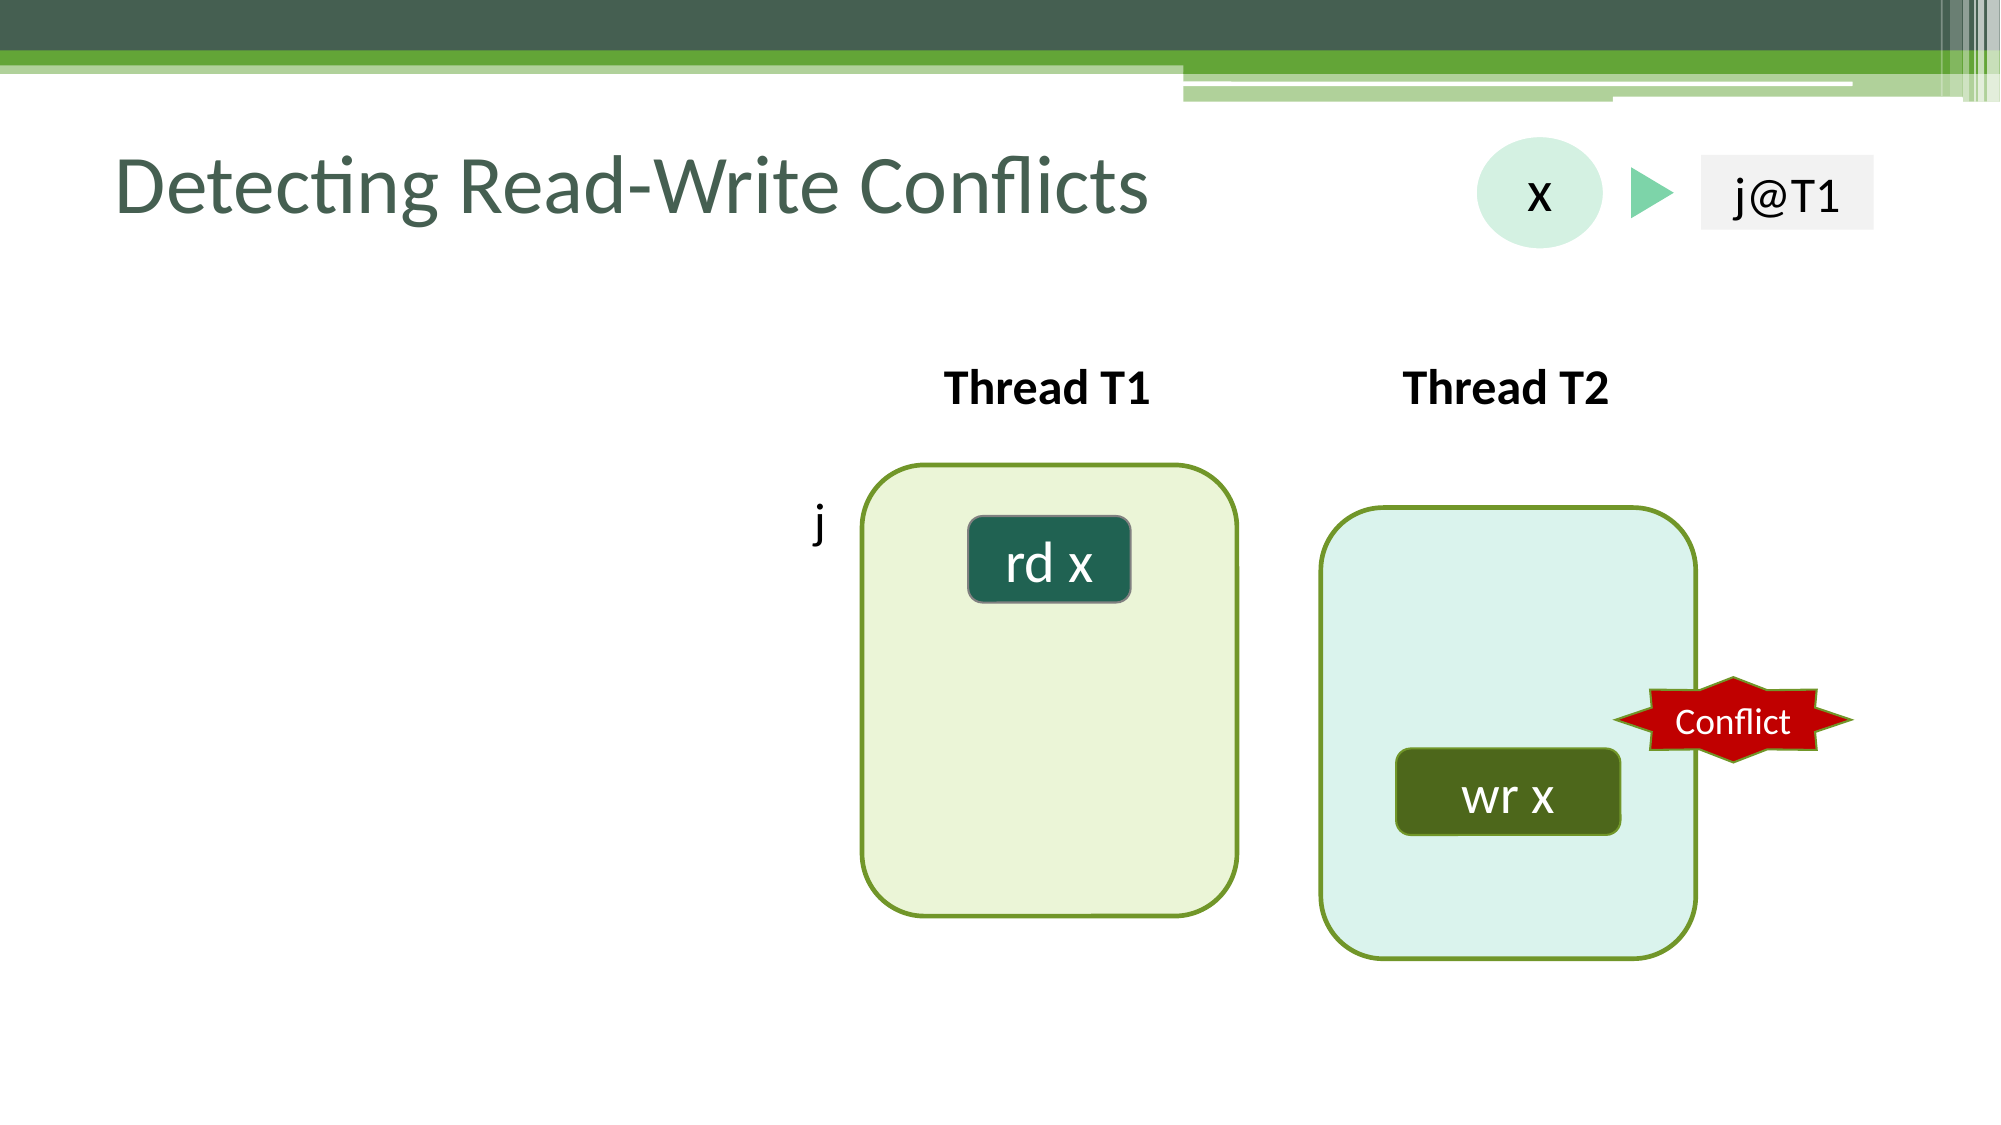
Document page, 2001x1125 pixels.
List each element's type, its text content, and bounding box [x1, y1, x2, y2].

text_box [797, 346, 1237, 917]
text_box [1475, 136, 1874, 250]
title Detecting Read-Write Conflicts [99, 92, 1900, 268]
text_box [1320, 346, 1852, 959]
